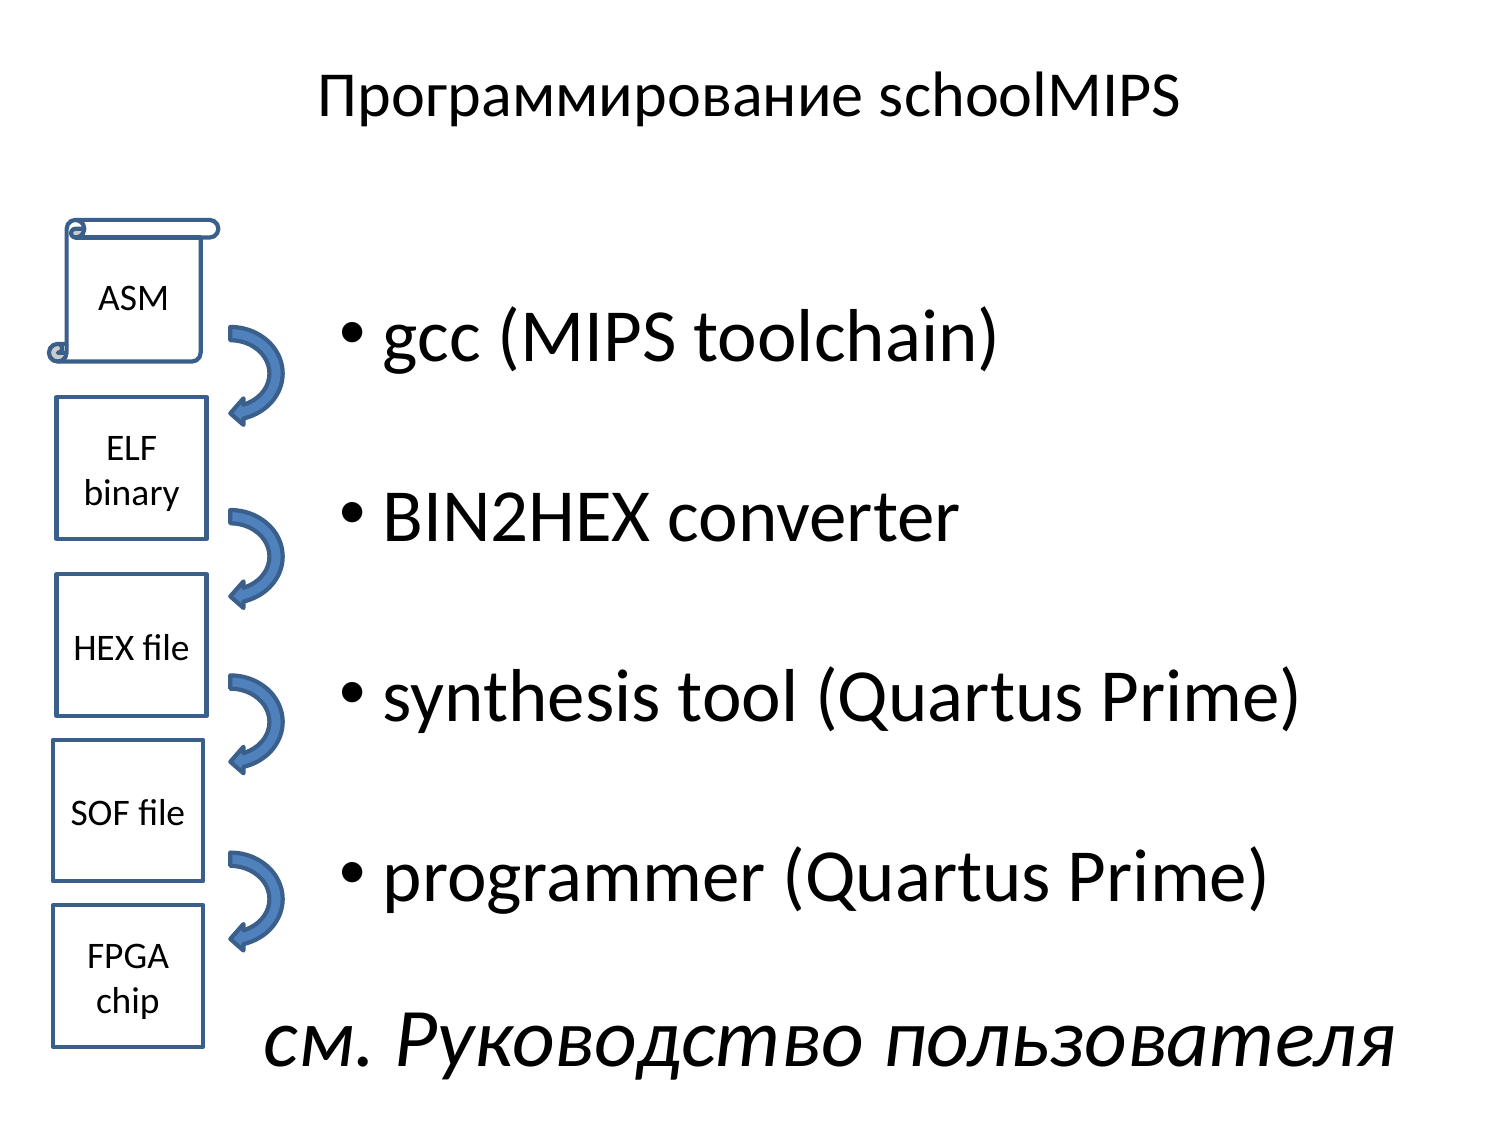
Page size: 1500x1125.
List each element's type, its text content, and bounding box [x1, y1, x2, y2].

text_box [228, 507, 285, 610]
text_box ELF binary [54, 395, 209, 541]
text_box ASM [46, 217, 221, 364]
text_box [228, 324, 285, 427]
text_box [228, 673, 285, 776]
text_box [228, 850, 285, 953]
text_box gcc (MIPS toolchain) BIN2HEX converter synthesis tool (Quartus Prime) programmer (Quartus Prime) [324, 278, 1424, 924]
text_box HEX file [54, 572, 209, 718]
text_box FPGA chip [51, 903, 205, 1049]
title Программирование schoolMIPS [75, 45, 1425, 138]
text_box SOF file [51, 738, 205, 883]
text_box см. Руководство пользователя [230, 975, 1430, 1091]
